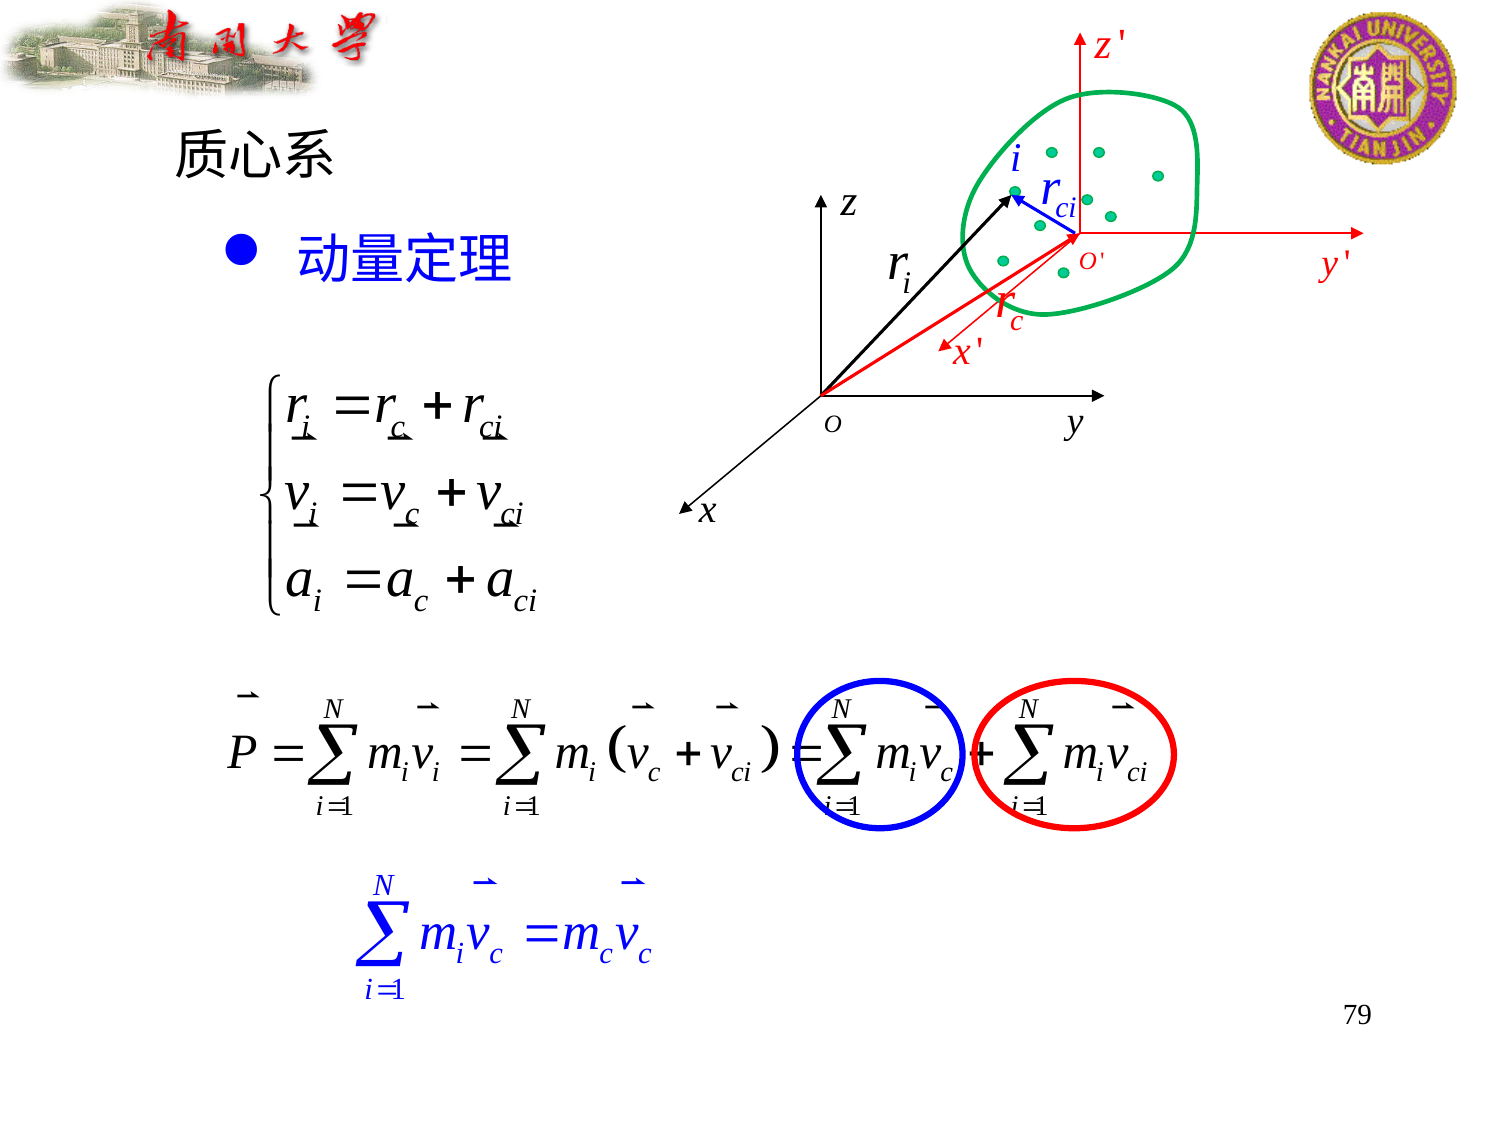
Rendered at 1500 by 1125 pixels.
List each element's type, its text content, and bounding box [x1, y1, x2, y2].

text_box [1045, 680, 1103, 684]
text_box [856, 680, 904, 684]
text_box 质心系 [159, 113, 372, 194]
text_box [1169, 731, 1174, 778]
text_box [217, 686, 1165, 827]
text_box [247, 362, 555, 628]
picture [1262, 0, 1500, 178]
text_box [678, 18, 1364, 533]
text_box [348, 860, 667, 1012]
slide_number 79 [1074, 987, 1388, 1063]
text_box 动量定理 [206, 217, 538, 297]
picture [0, 0, 388, 100]
